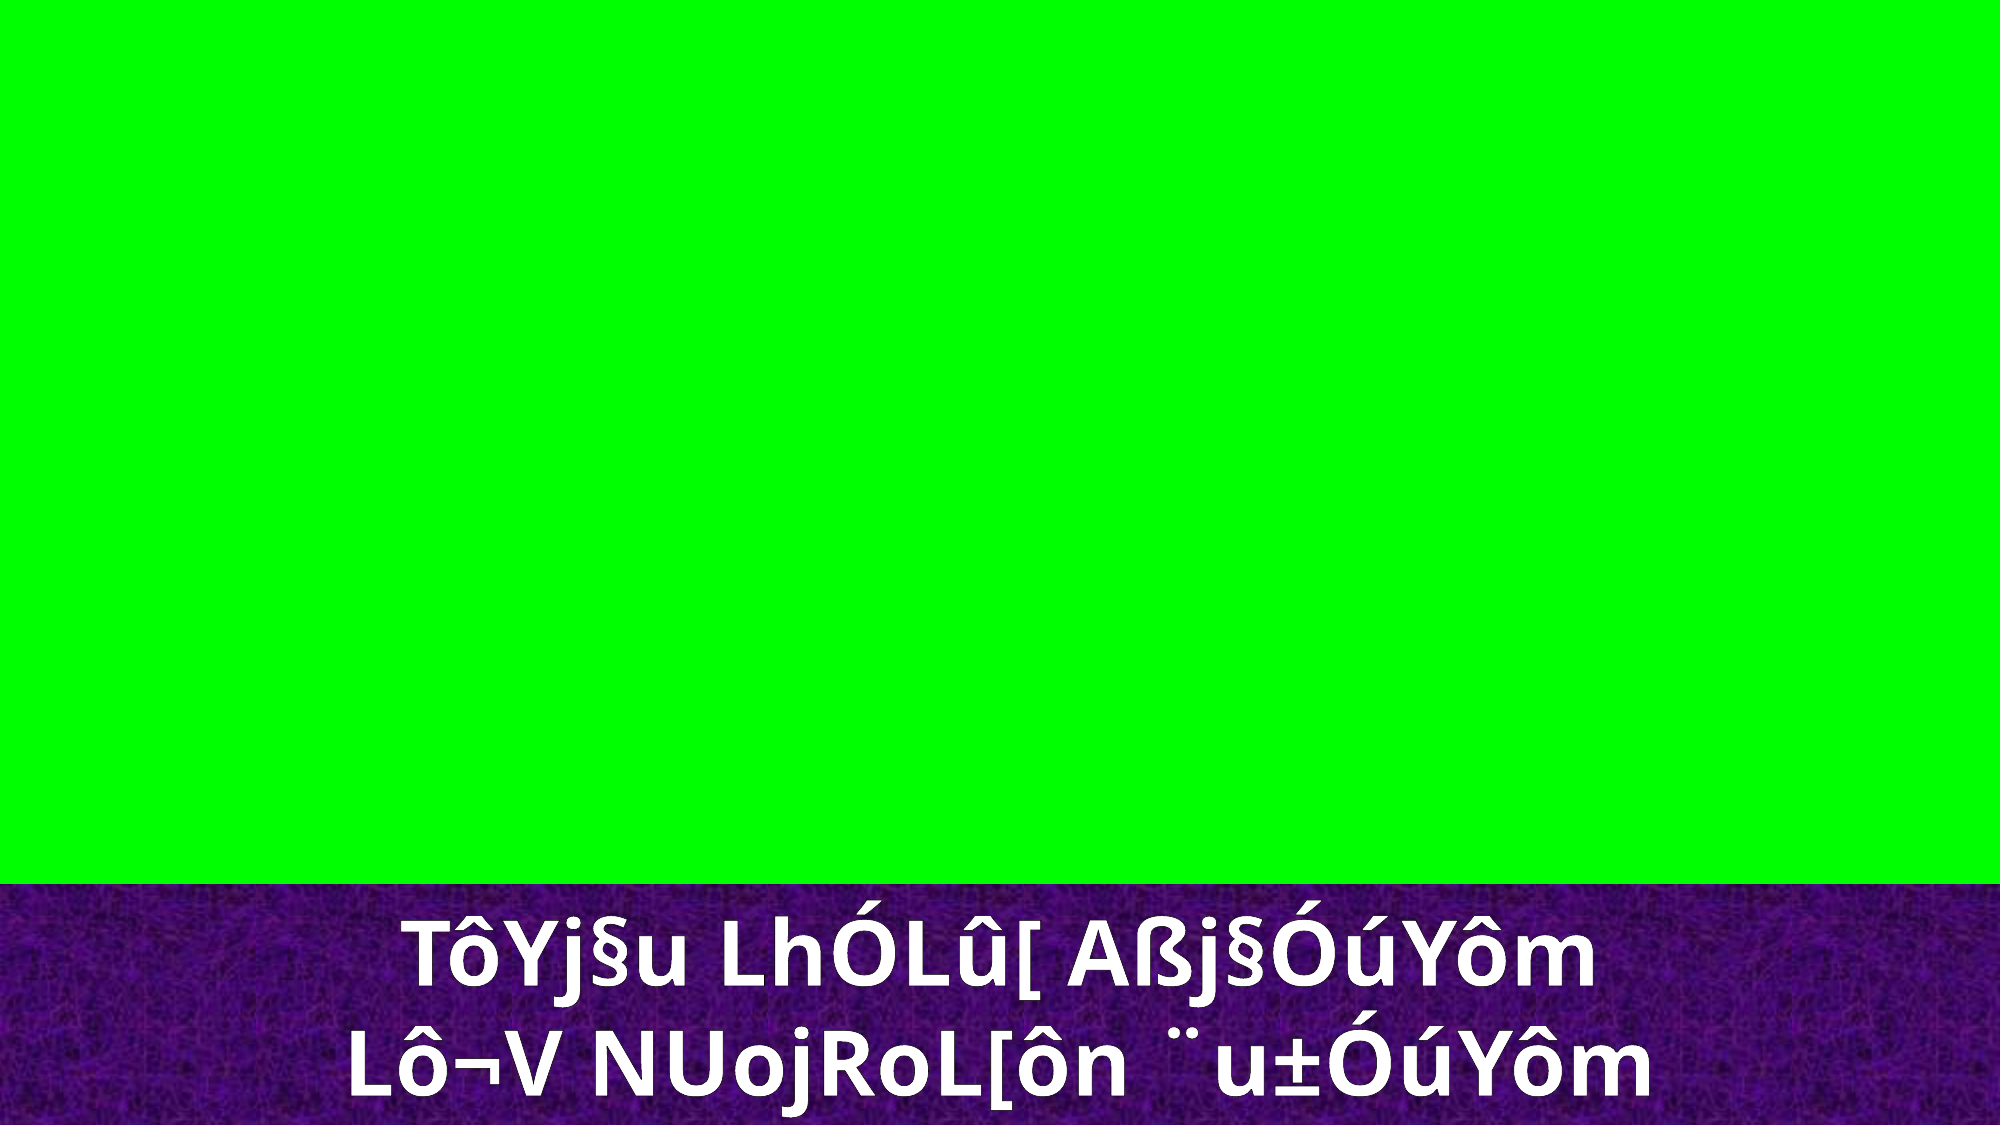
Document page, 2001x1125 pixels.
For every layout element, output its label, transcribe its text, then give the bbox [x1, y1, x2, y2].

text_box TôYj§u LhÓLû[ Aßj§ÓúYôm Lô¬V NUojRoL[ôn ¨u±ÓúYôm [0, 886, 2000, 1122]
